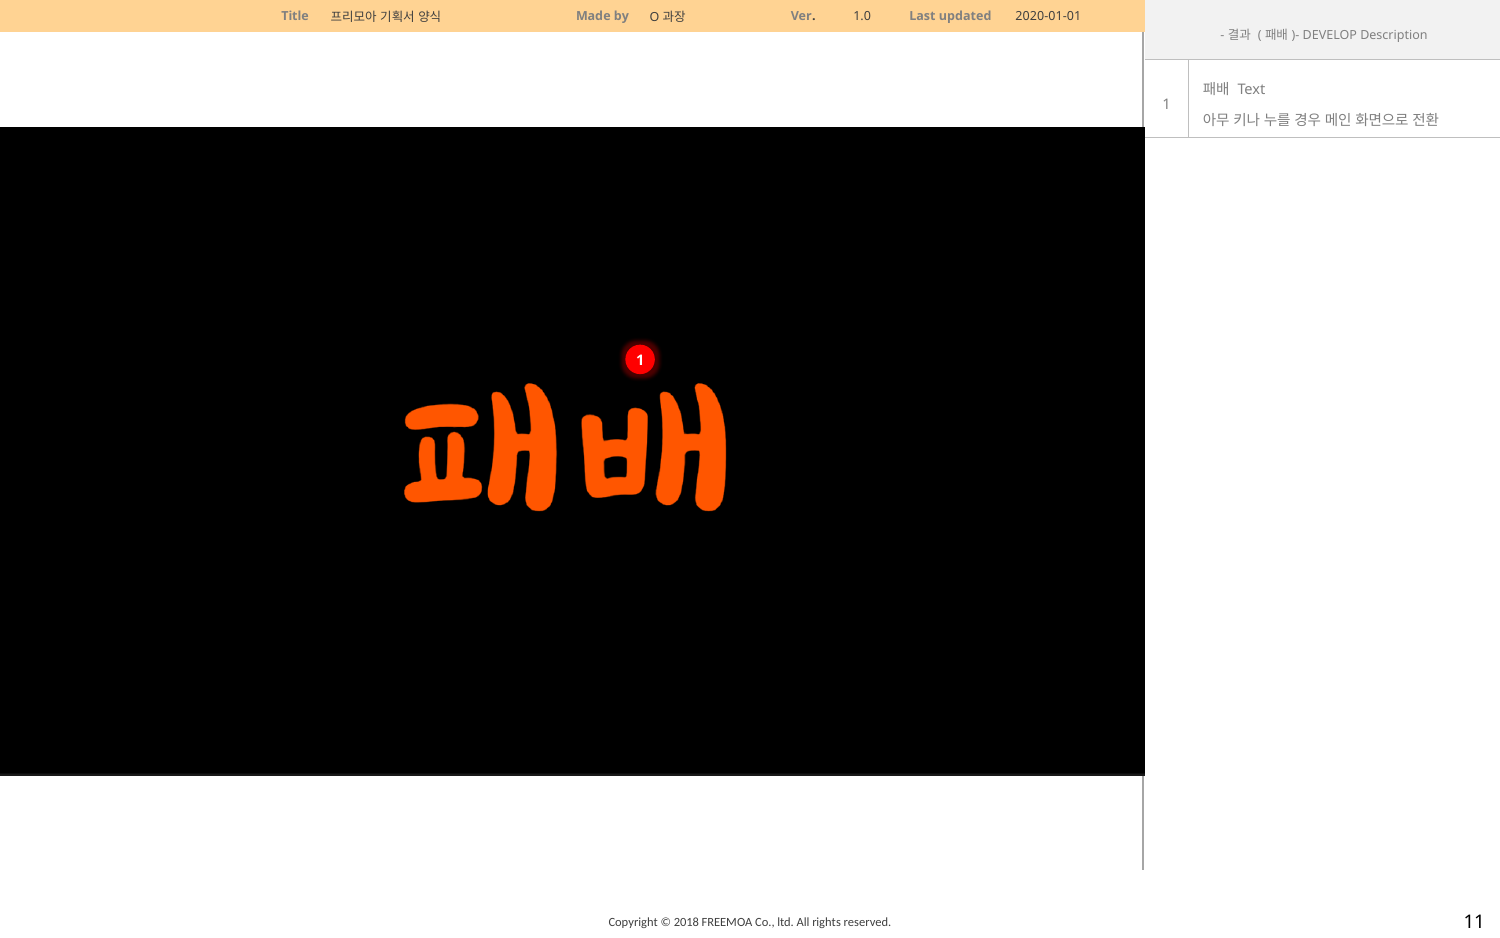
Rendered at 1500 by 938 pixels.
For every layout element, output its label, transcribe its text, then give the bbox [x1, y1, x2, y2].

table_cell 1 [1145, 60, 1188, 137]
table_header -결과 (패배)- DEVELOP Description [1145, 0, 1500, 59]
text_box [607, 342, 673, 377]
table_cell 패배 Text 아무 키나 누를 경우 메인 화면으로 전환 [1189, 60, 1500, 137]
picture [0, 127, 1146, 776]
